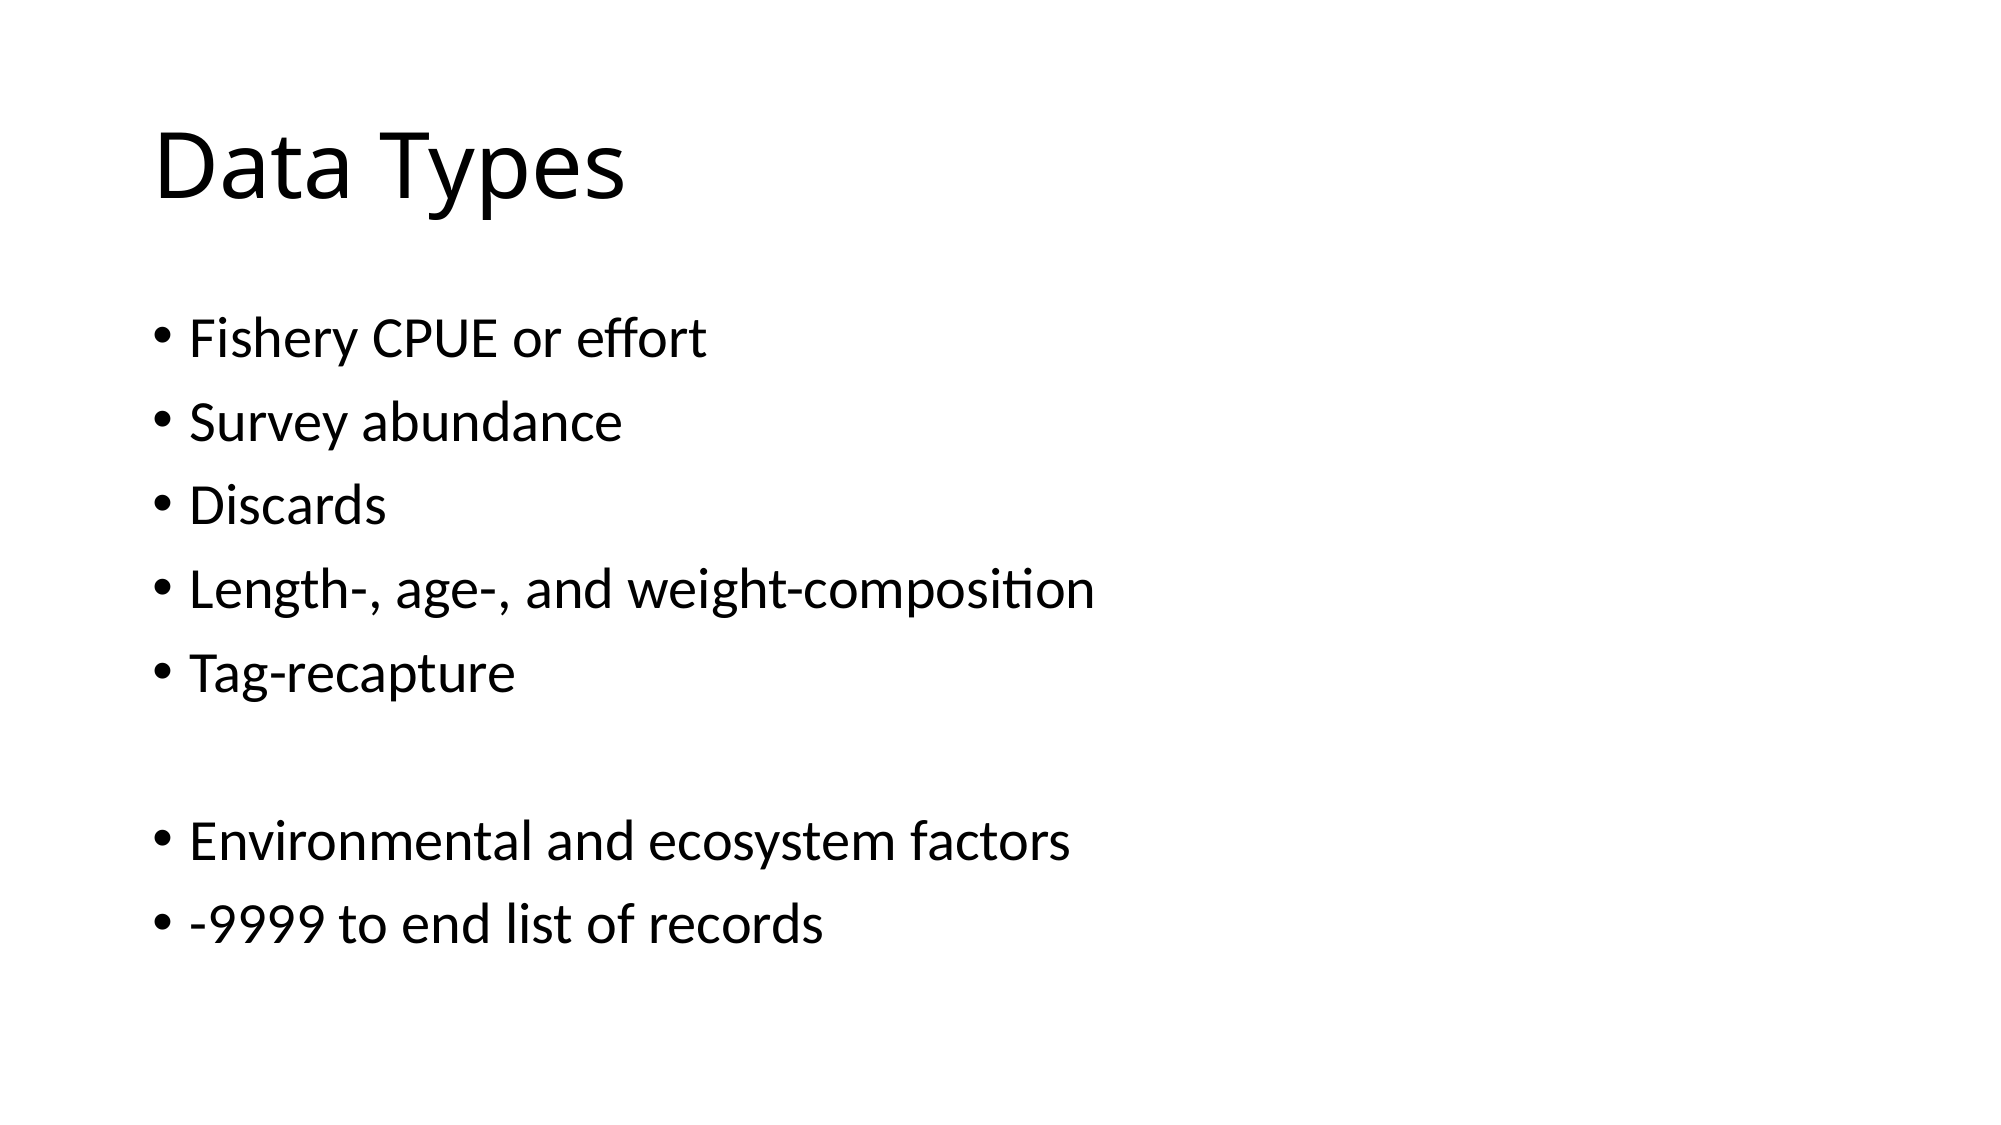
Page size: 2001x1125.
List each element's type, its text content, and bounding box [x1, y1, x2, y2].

title Data Types [137, 59, 1863, 278]
list Fishery CPUE or effort Survey abundance Discards Length-, age-, and weight-composition Tag-recapture Environmental and ecosystem factors -9999 to end list of records [137, 299, 1863, 1014]
